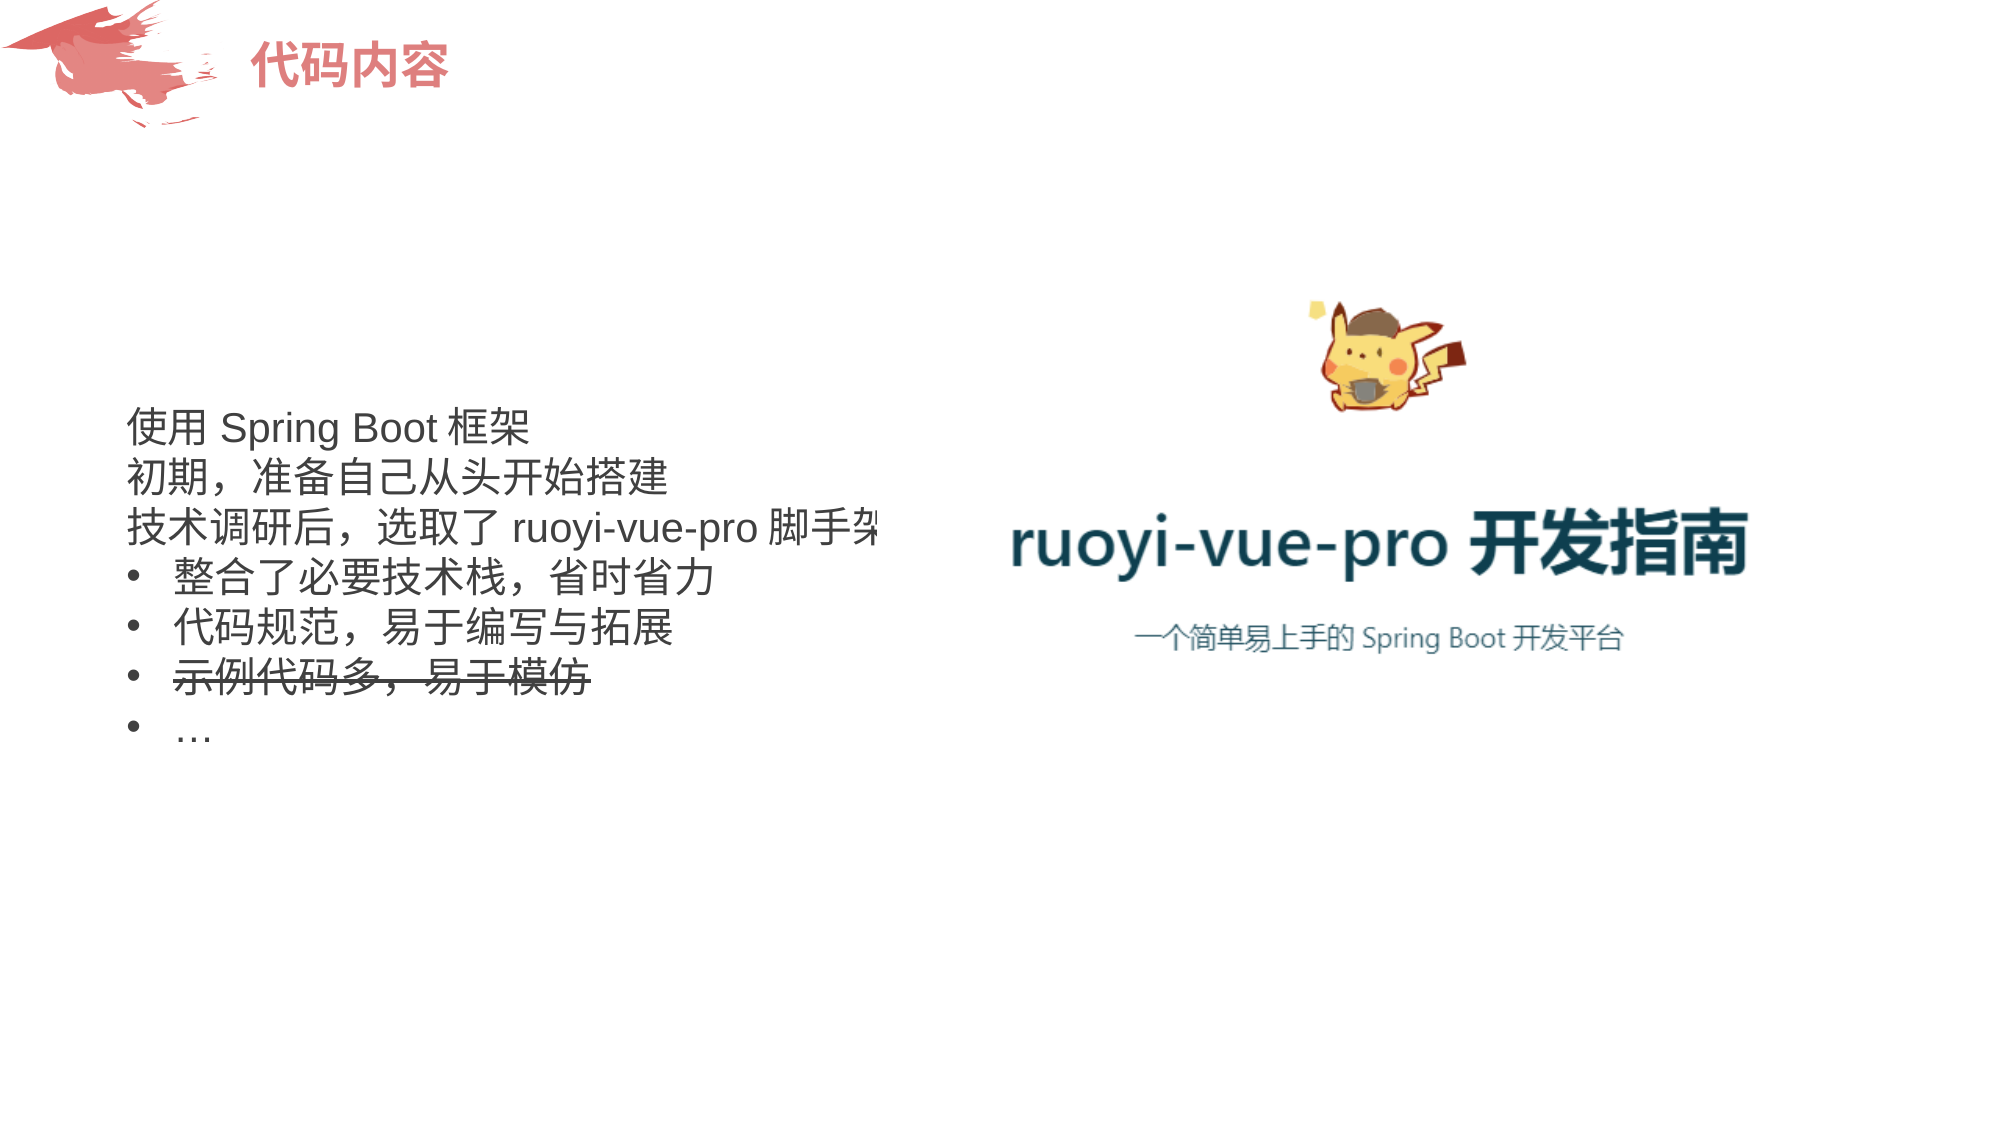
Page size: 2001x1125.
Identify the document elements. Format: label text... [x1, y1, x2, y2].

picture [877, 275, 1862, 676]
picture [0, 0, 224, 128]
text_box 代码内容 [235, 25, 466, 101]
text_box 使用Spring Boot框架 初期，准备自己从头开始搭建 技术调研后，选取了ruoyi-vue-pro脚手架 整合了必要技术栈，省时省力 代码规范，易于编写与拓展 示例代码多，易于模仿 … [111, 393, 1334, 908]
